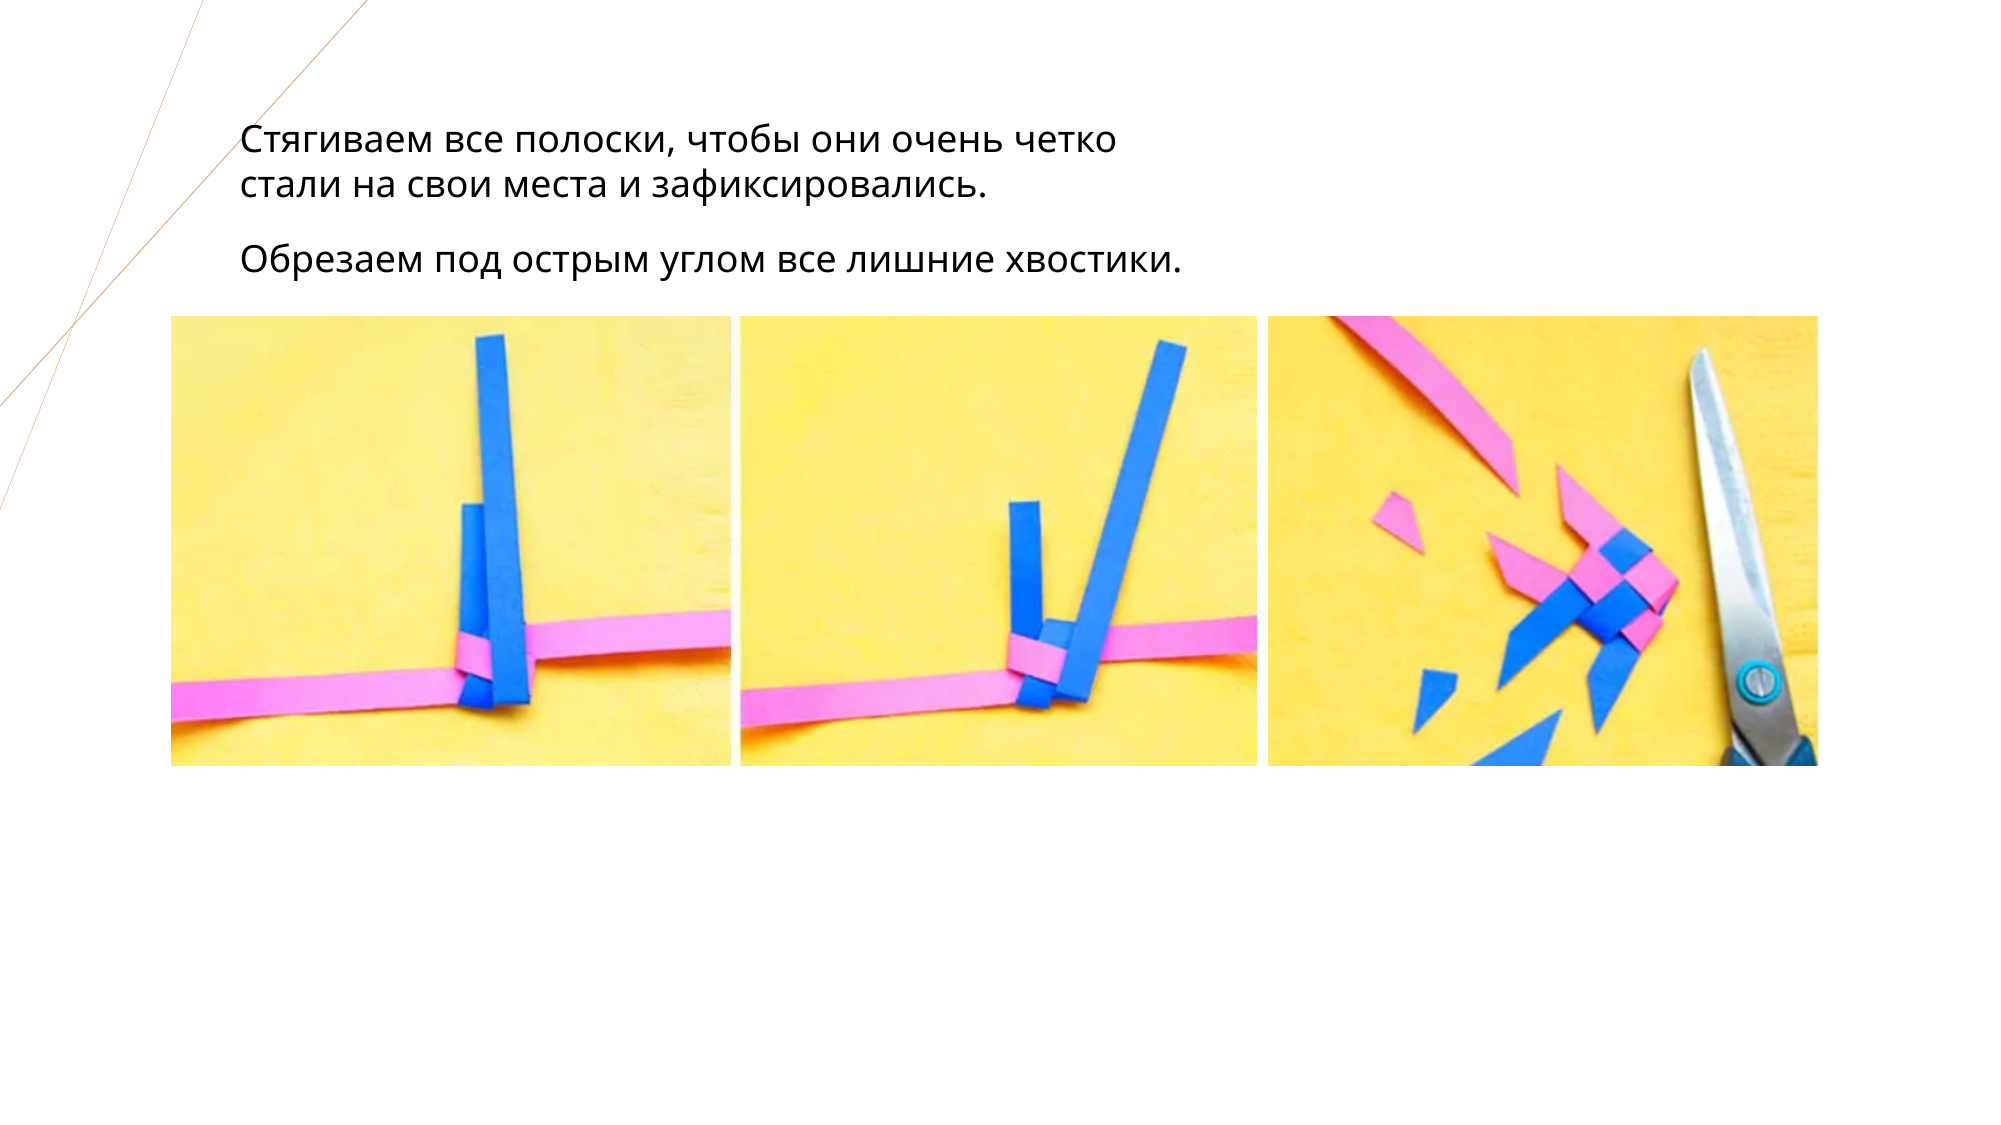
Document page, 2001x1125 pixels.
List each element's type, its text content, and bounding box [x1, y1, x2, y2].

text_box Стягиваем все полоски, чтобы они очень четко стали на свои места и зафиксировались. [224, 108, 1225, 213]
picture [1267, 316, 1819, 766]
text_box Обрезаем под острым углом все лишние хвостики. [224, 227, 1225, 287]
picture [170, 316, 1257, 766]
